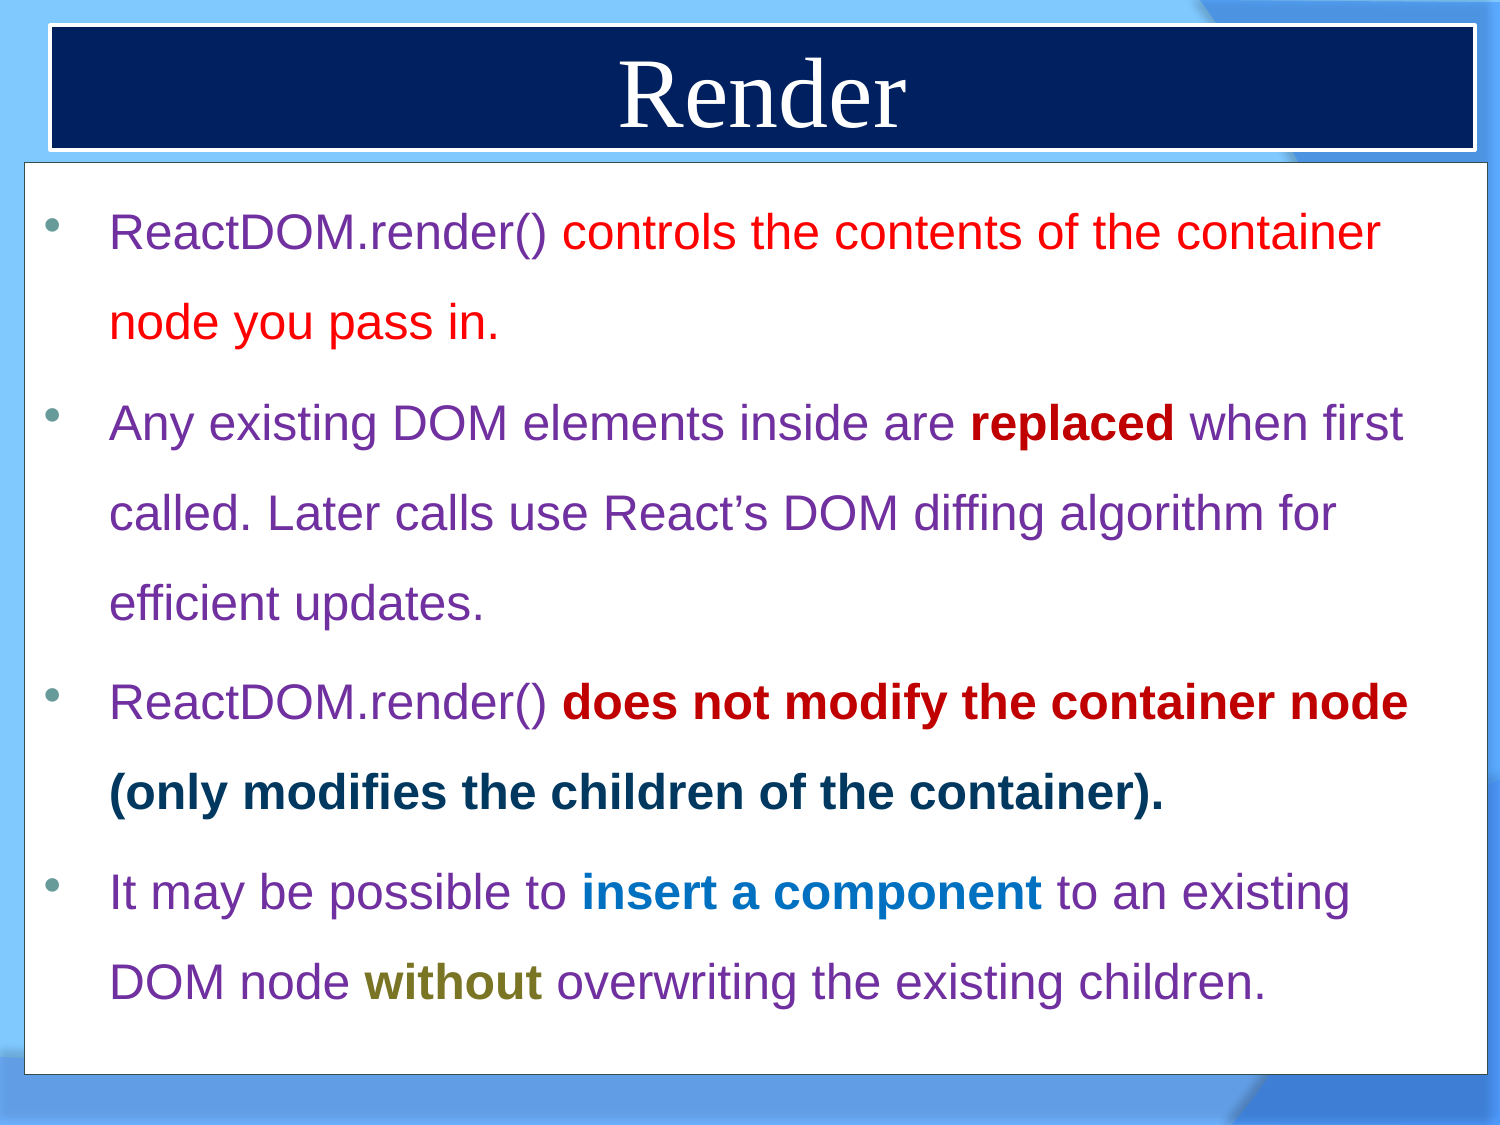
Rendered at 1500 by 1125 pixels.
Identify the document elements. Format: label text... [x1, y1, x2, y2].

list ReactDOM.render() controls the contents of the container node you pass in. Any existing DOM elements inside are replaced when first called. Later calls use React’s DOM diffing algorithm for efficient updates. ReactDOM.render() does not modify the container node (only modifies the children of the container). It may be possible to insert a component to an existing DOM node without overwriting the existing children. [24, 162, 1488, 1075]
title Render [48, 23, 1477, 152]
